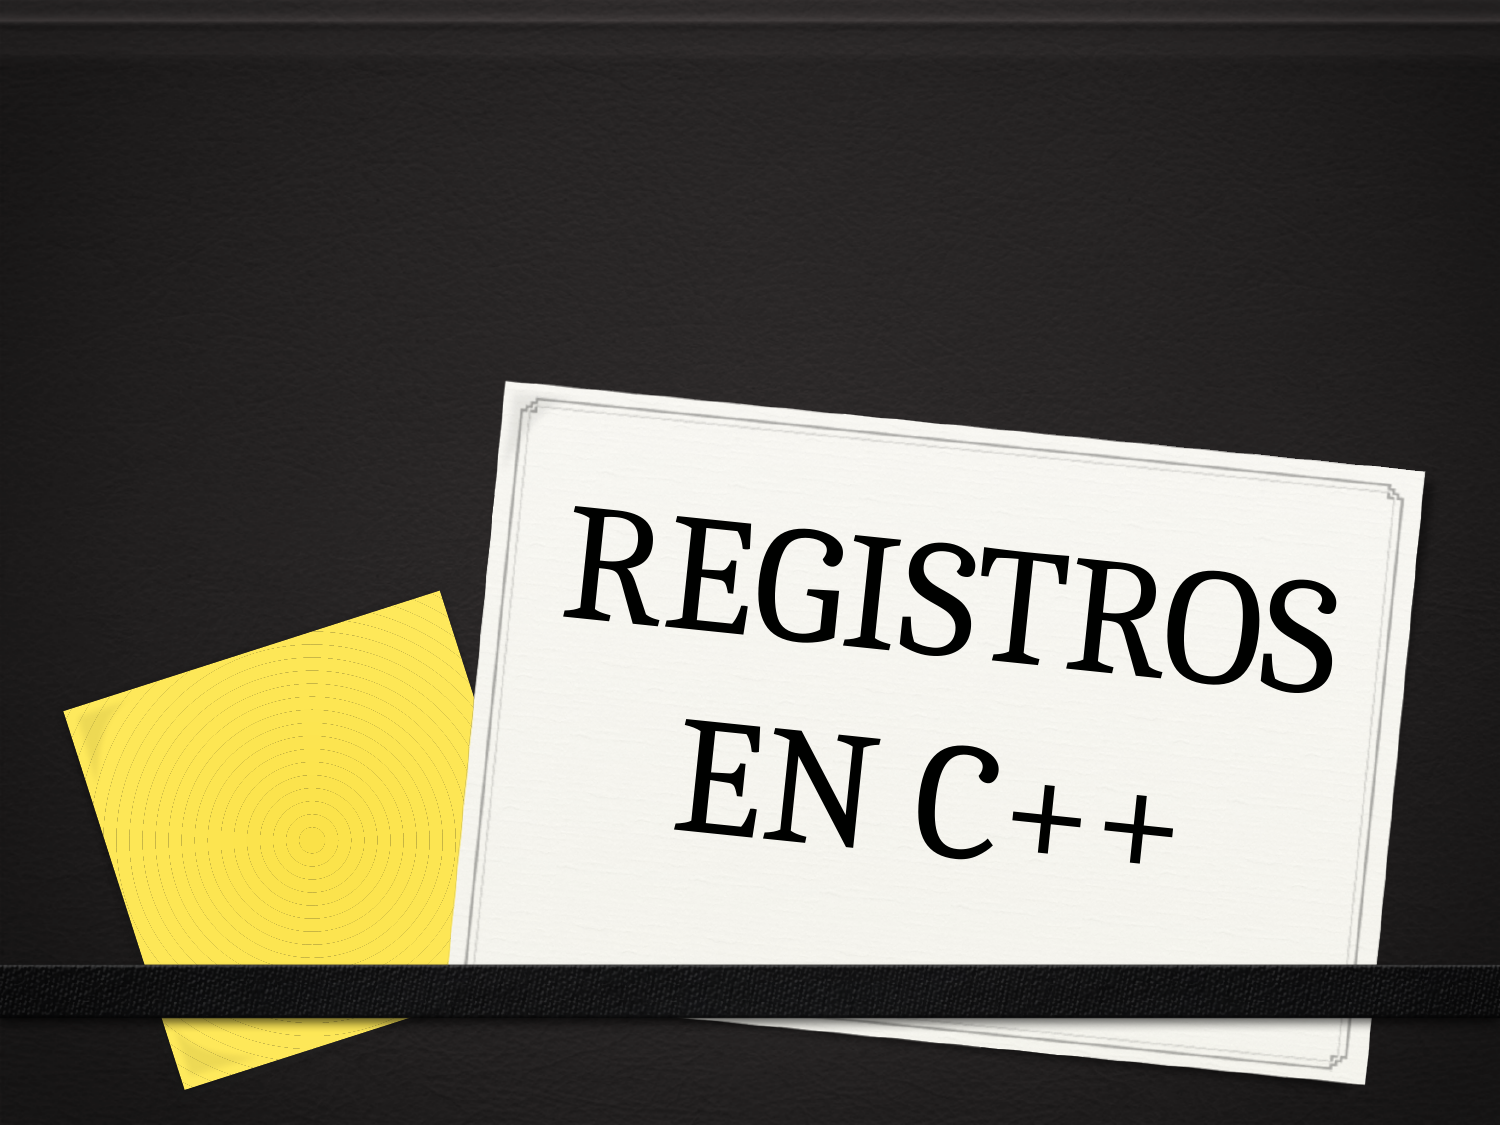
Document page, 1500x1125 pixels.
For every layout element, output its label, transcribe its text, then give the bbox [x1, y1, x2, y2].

picture [0, 379, 1500, 1102]
picture [69, 693, 157, 788]
title REGISTROS EN C++ [466, 326, 1430, 945]
